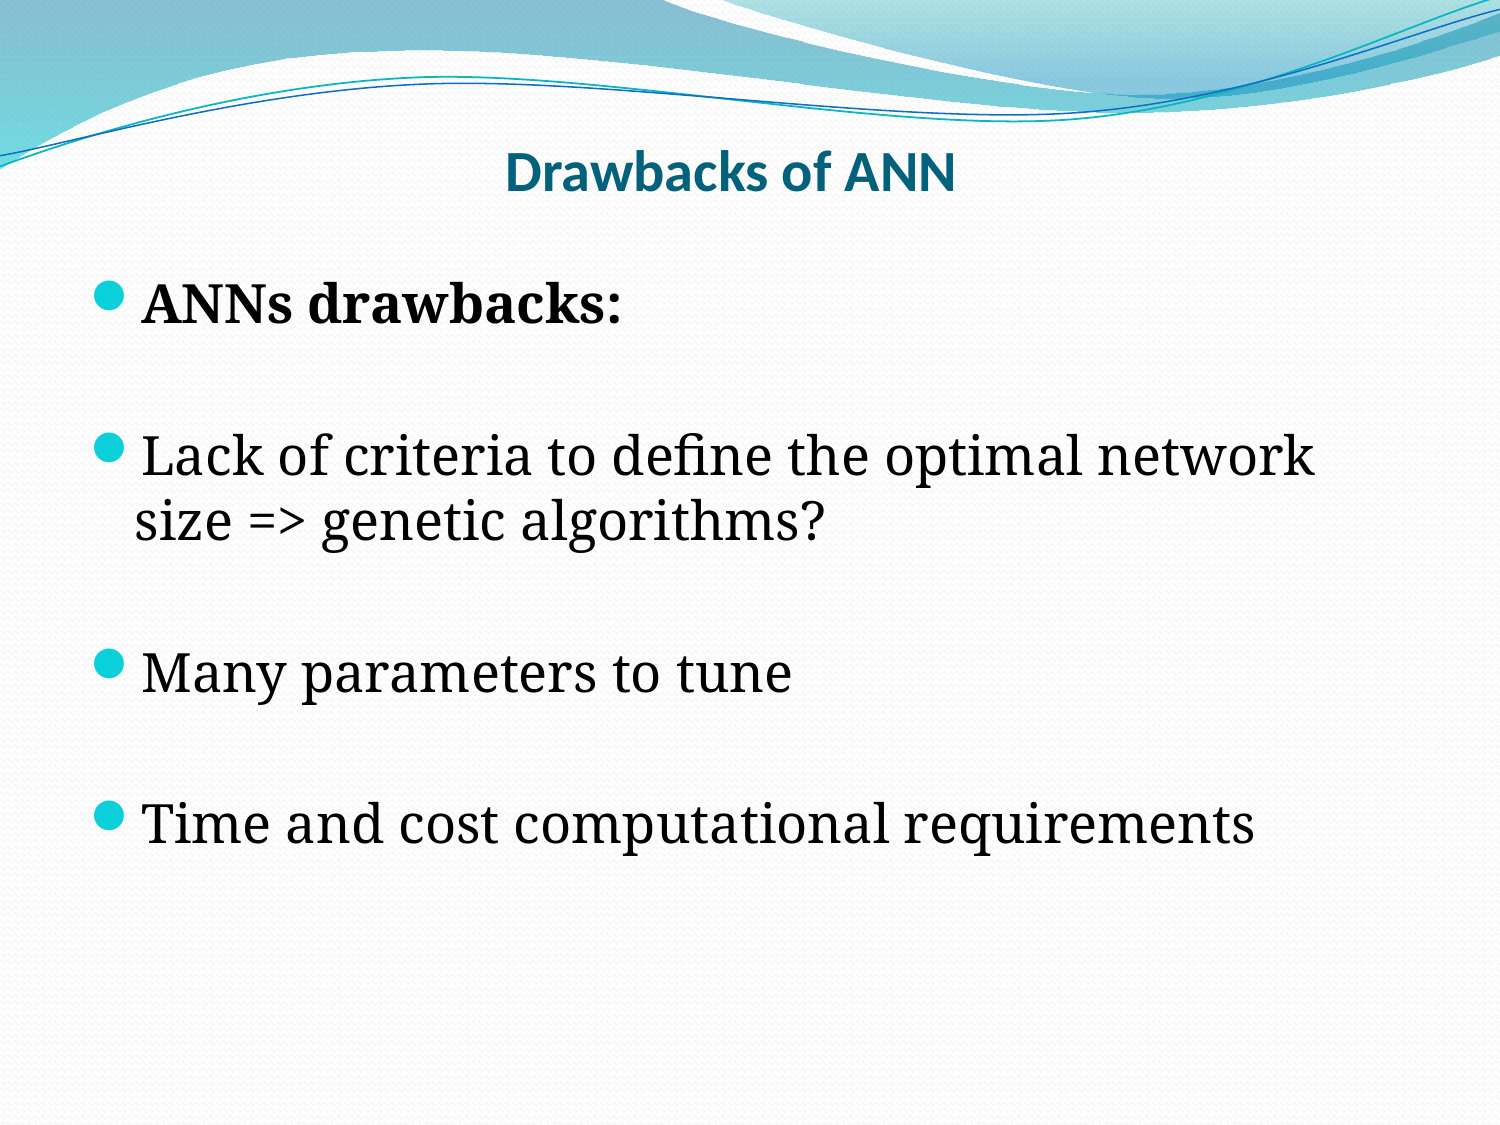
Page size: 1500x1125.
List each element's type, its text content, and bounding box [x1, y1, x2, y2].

list ANNs drawbacks: Lack of criteria to define the optimal network size => genetic algorithms? Many parameters to tune Time and cost computational requirements [75, 262, 1425, 1038]
title Drawbacks of ANN [37, 50, 1425, 203]
